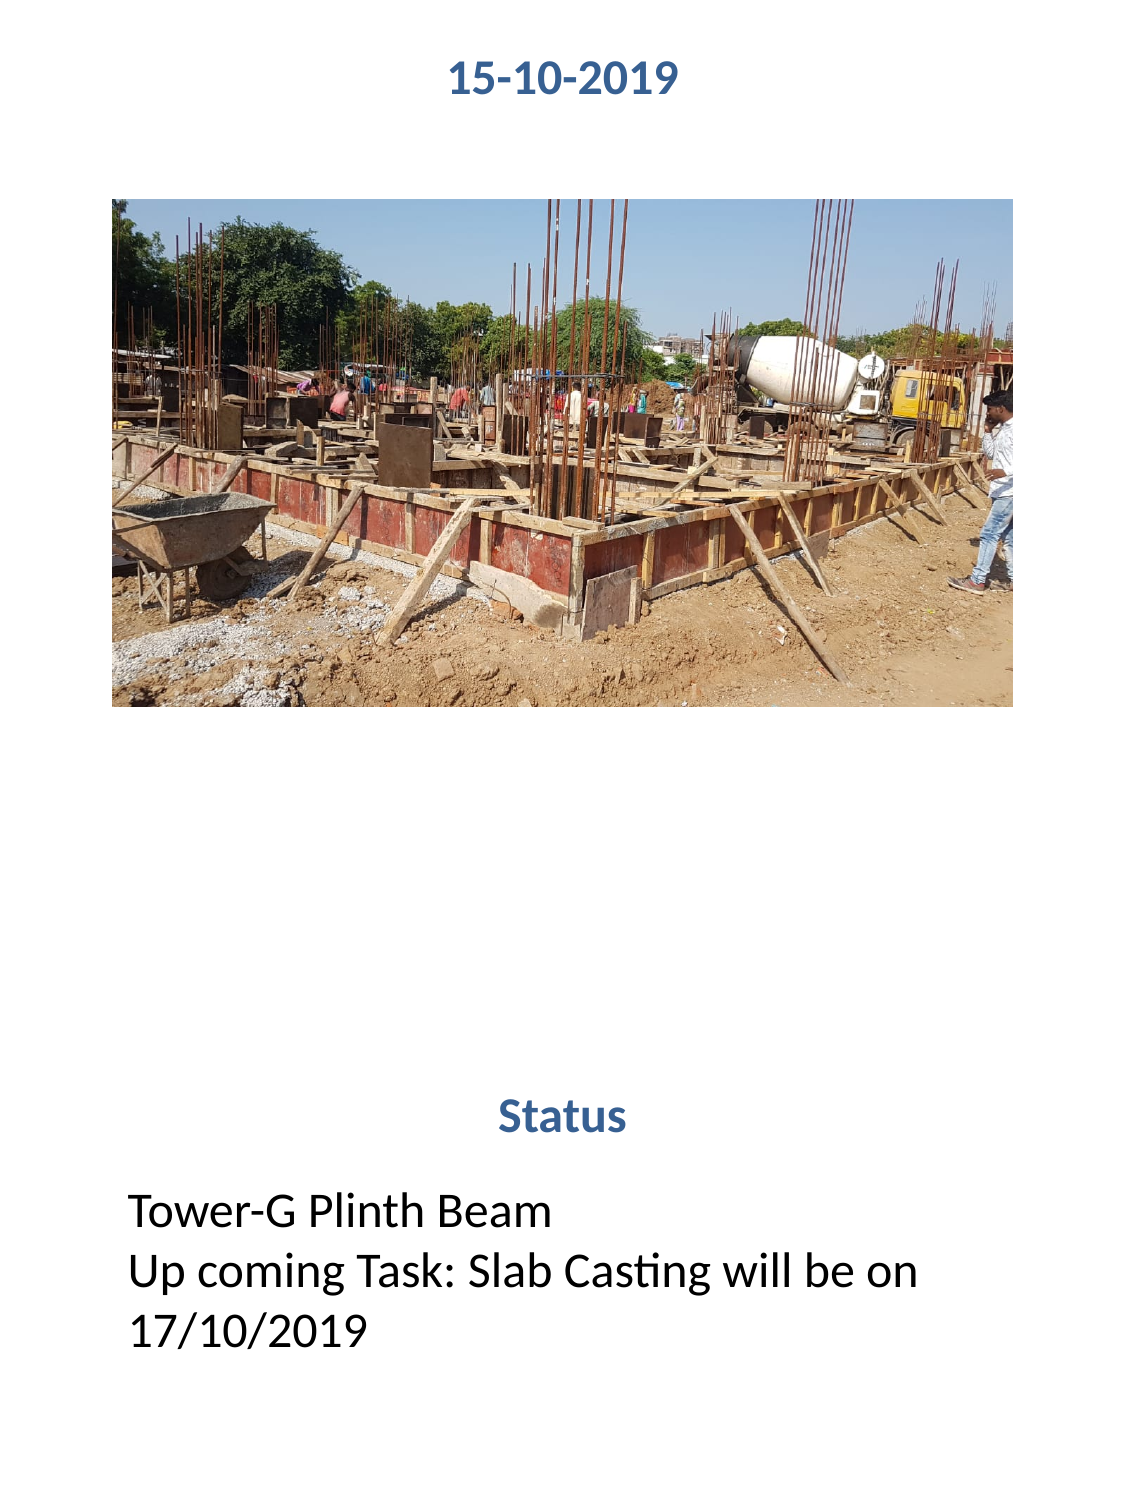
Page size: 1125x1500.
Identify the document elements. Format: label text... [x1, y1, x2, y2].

picture [112, 199, 1013, 707]
text_box 15-10-2019 [0, 36, 1125, 112]
text_box Tower-G Plinth Beam Up coming Task: Slab Casting will be on 17/10/2019 [112, 1150, 1013, 1384]
text_box Status [112, 1074, 1013, 1150]
